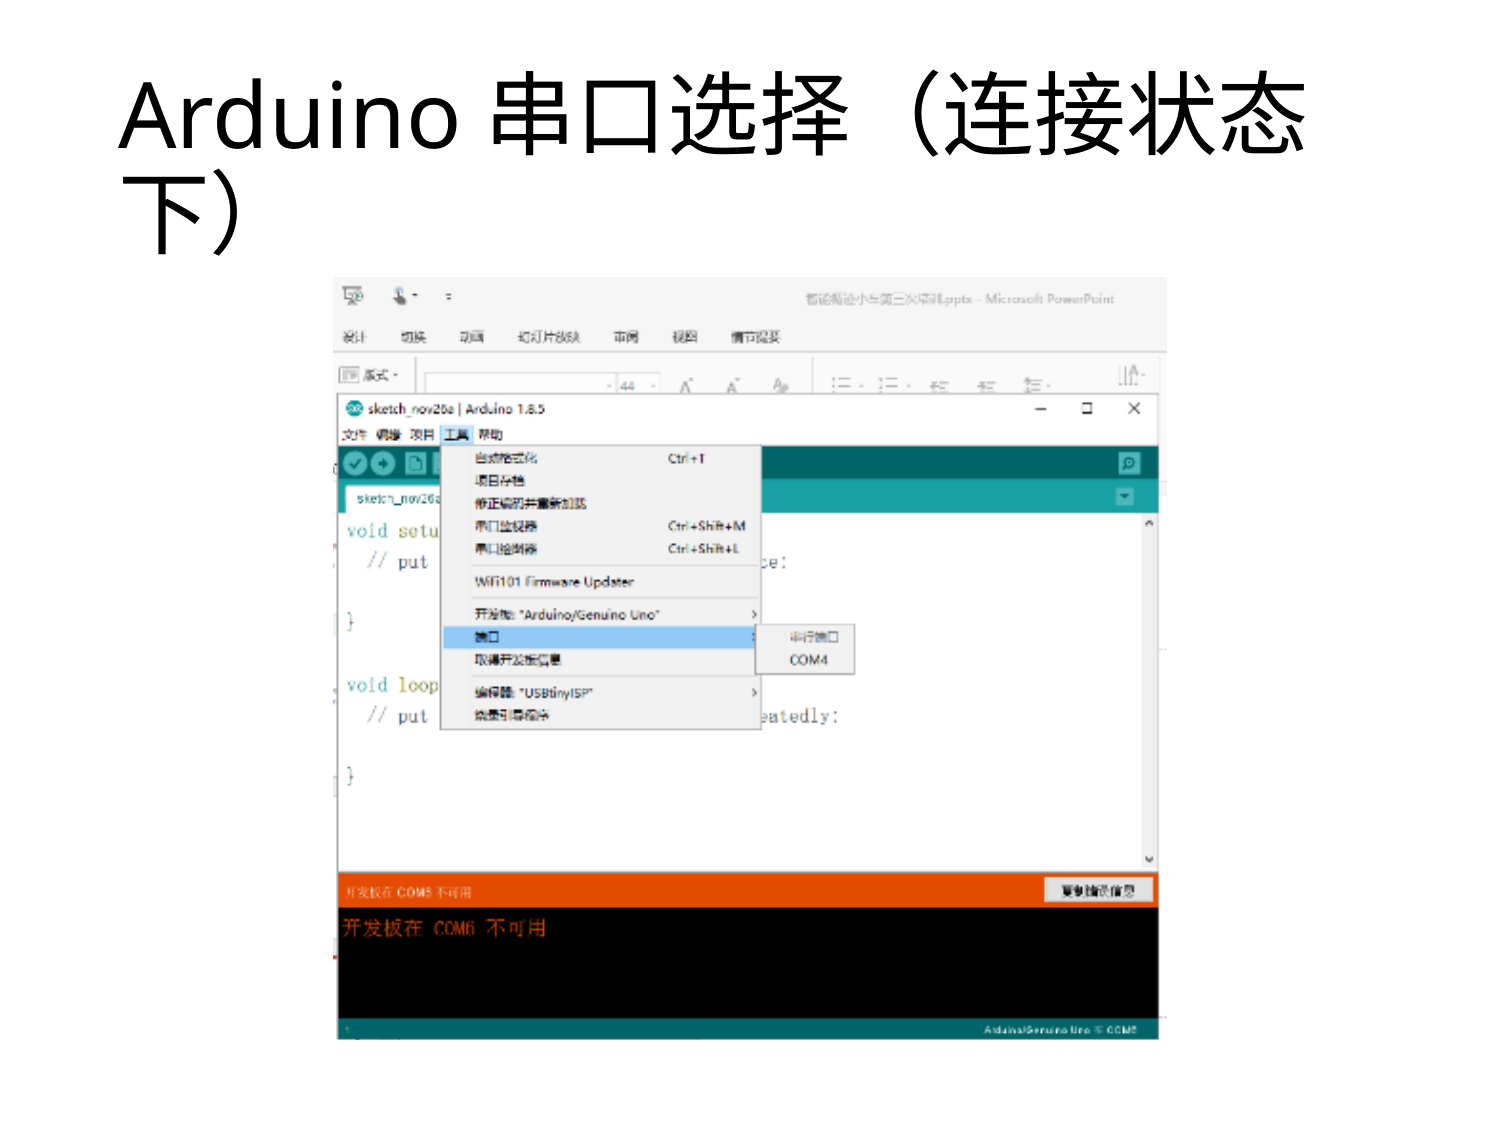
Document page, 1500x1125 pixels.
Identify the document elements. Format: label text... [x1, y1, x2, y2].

title Arduino串口选择（连接状态下） [103, 59, 1397, 278]
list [332, 277, 1167, 1040]
